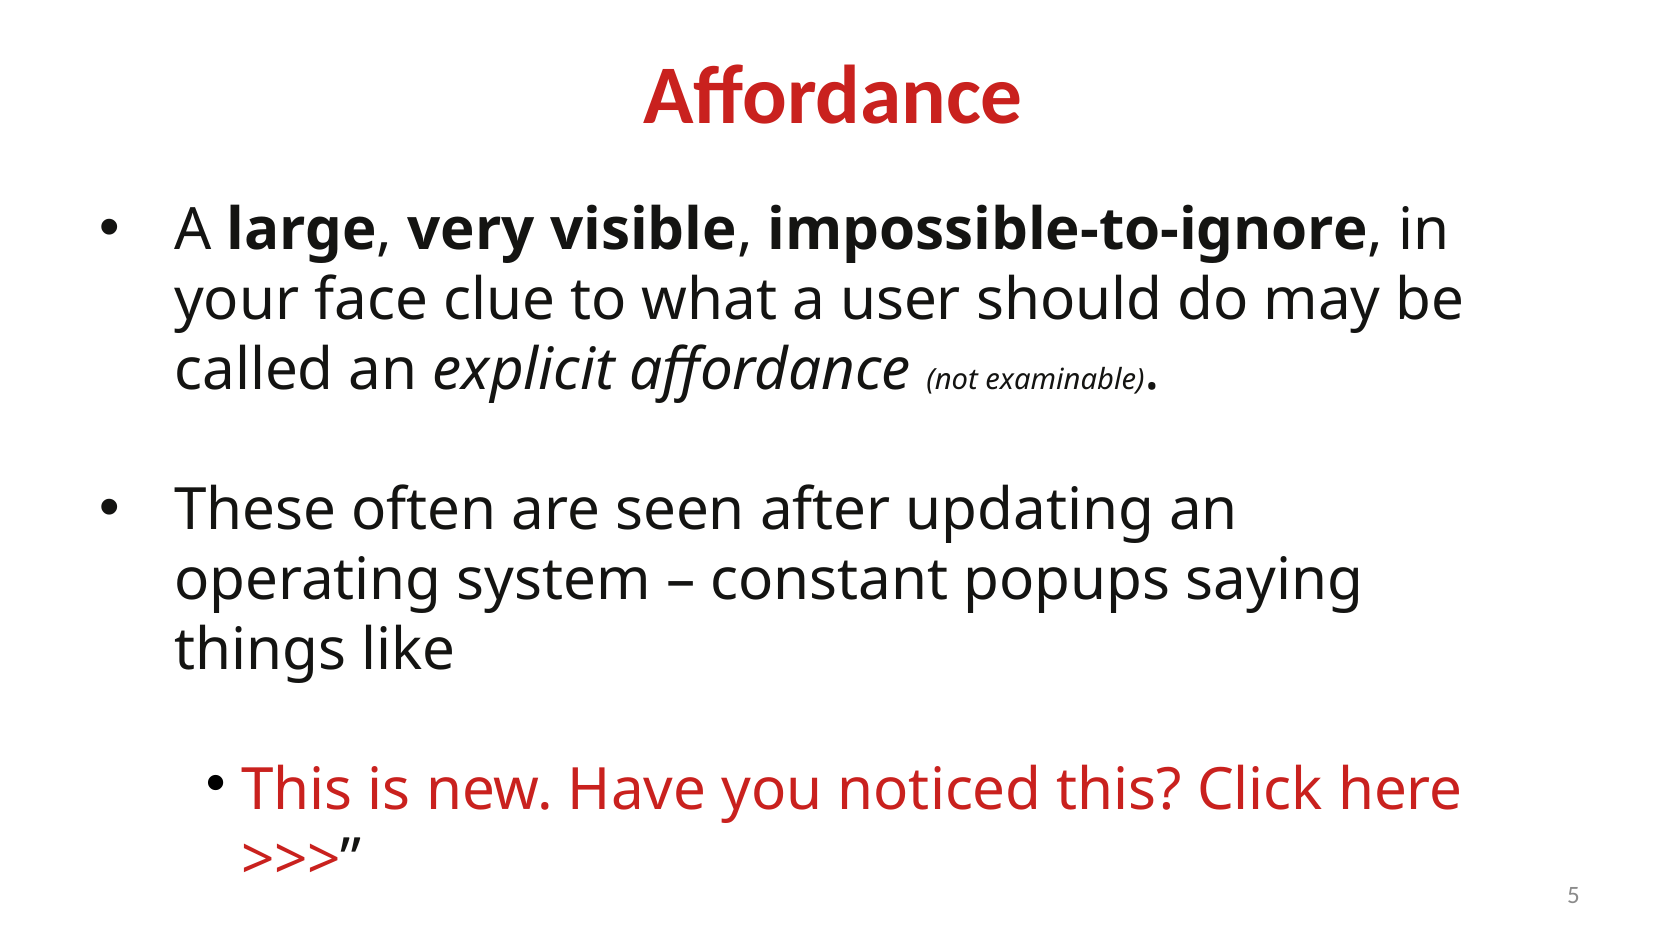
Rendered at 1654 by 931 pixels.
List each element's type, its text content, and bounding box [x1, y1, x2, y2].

title Affordance [32, 37, 1634, 143]
slide_number <number> [1516, 875, 1595, 912]
text_box A large, very visible, impossible-to-ignore, in your face clue to what a user should do may be called an explicit affordance (not examinable). These often are seen after updating an operating system – constant popups saying things like This is new. Have you noticed this? Click here >>>” [84, 146, 1498, 931]
